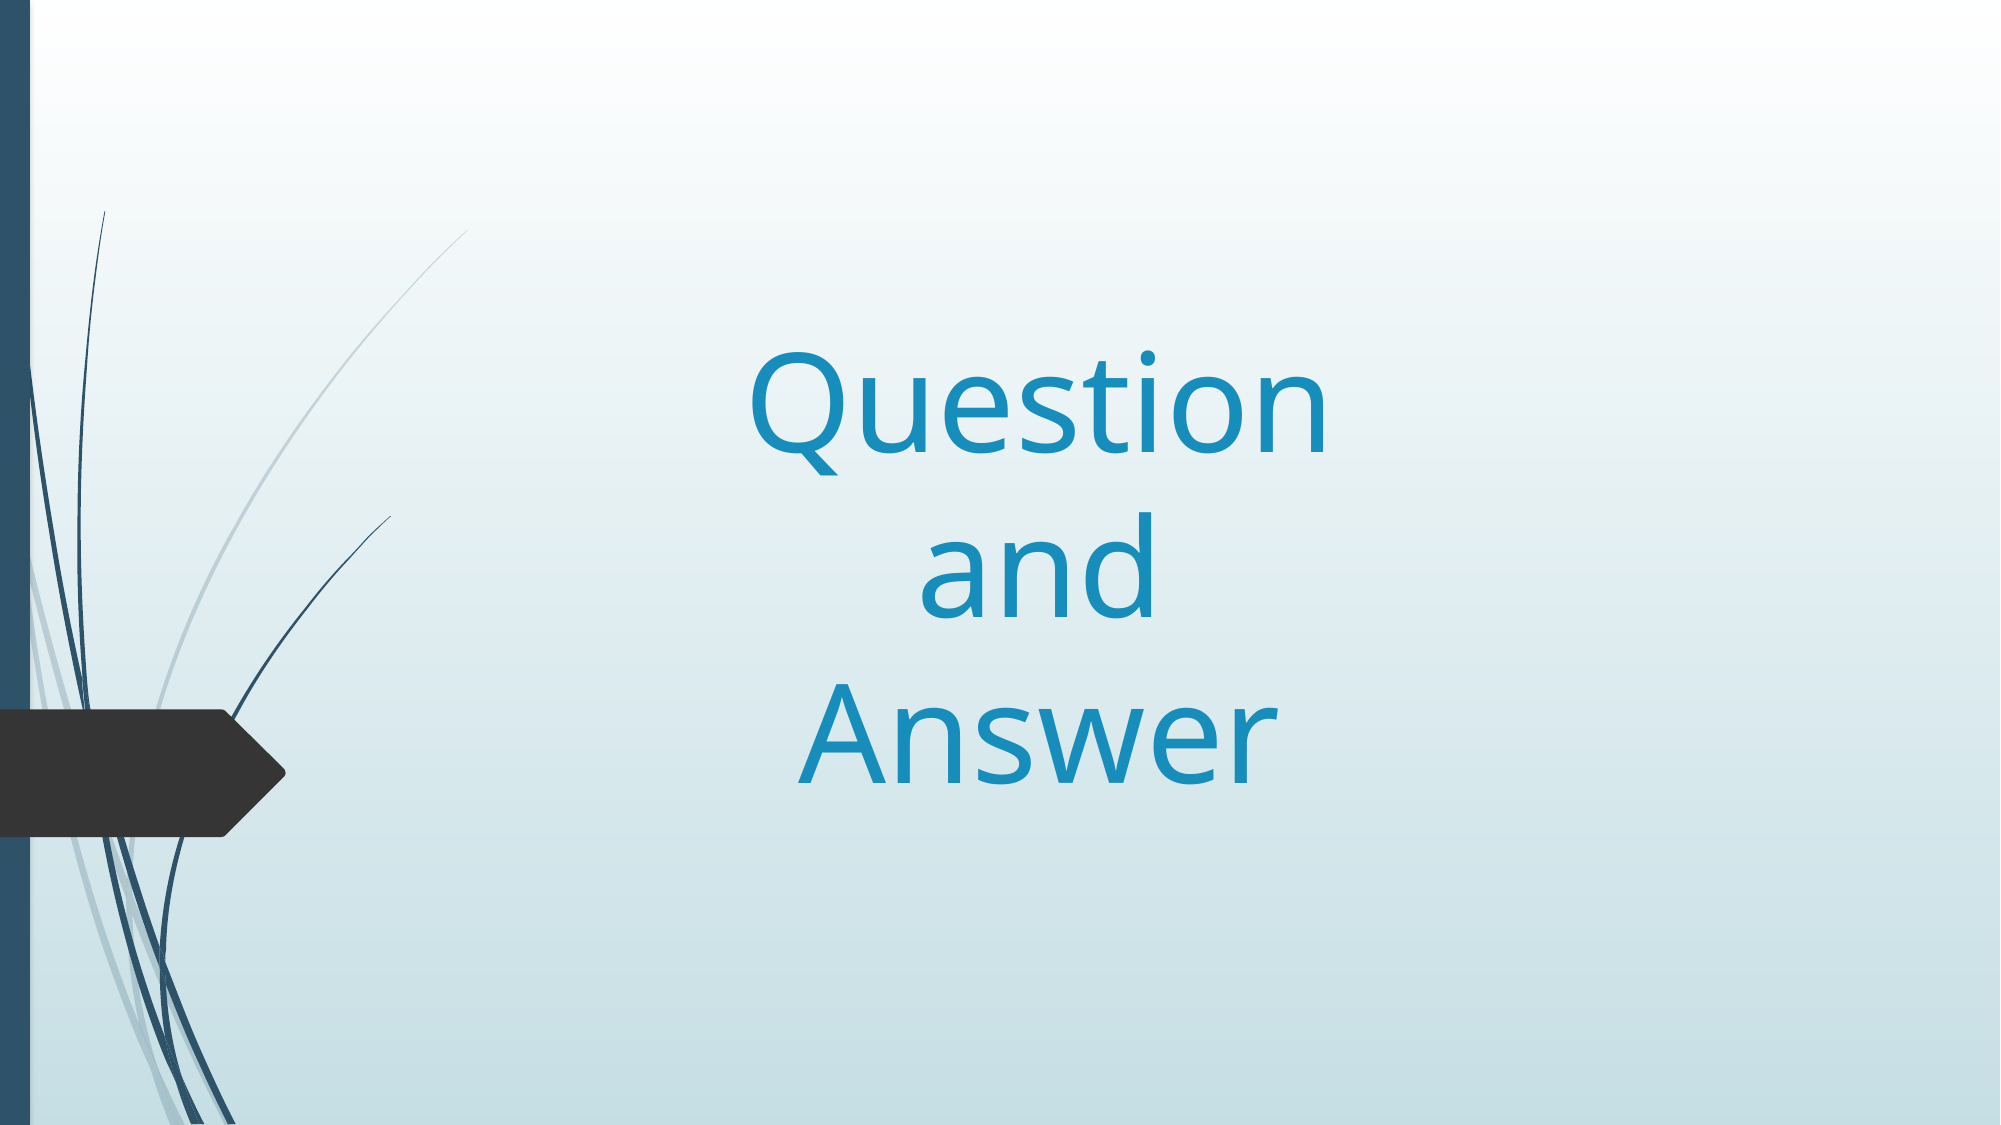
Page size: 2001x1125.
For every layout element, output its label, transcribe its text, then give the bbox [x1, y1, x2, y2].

title Question and Answer [651, 306, 1429, 819]
